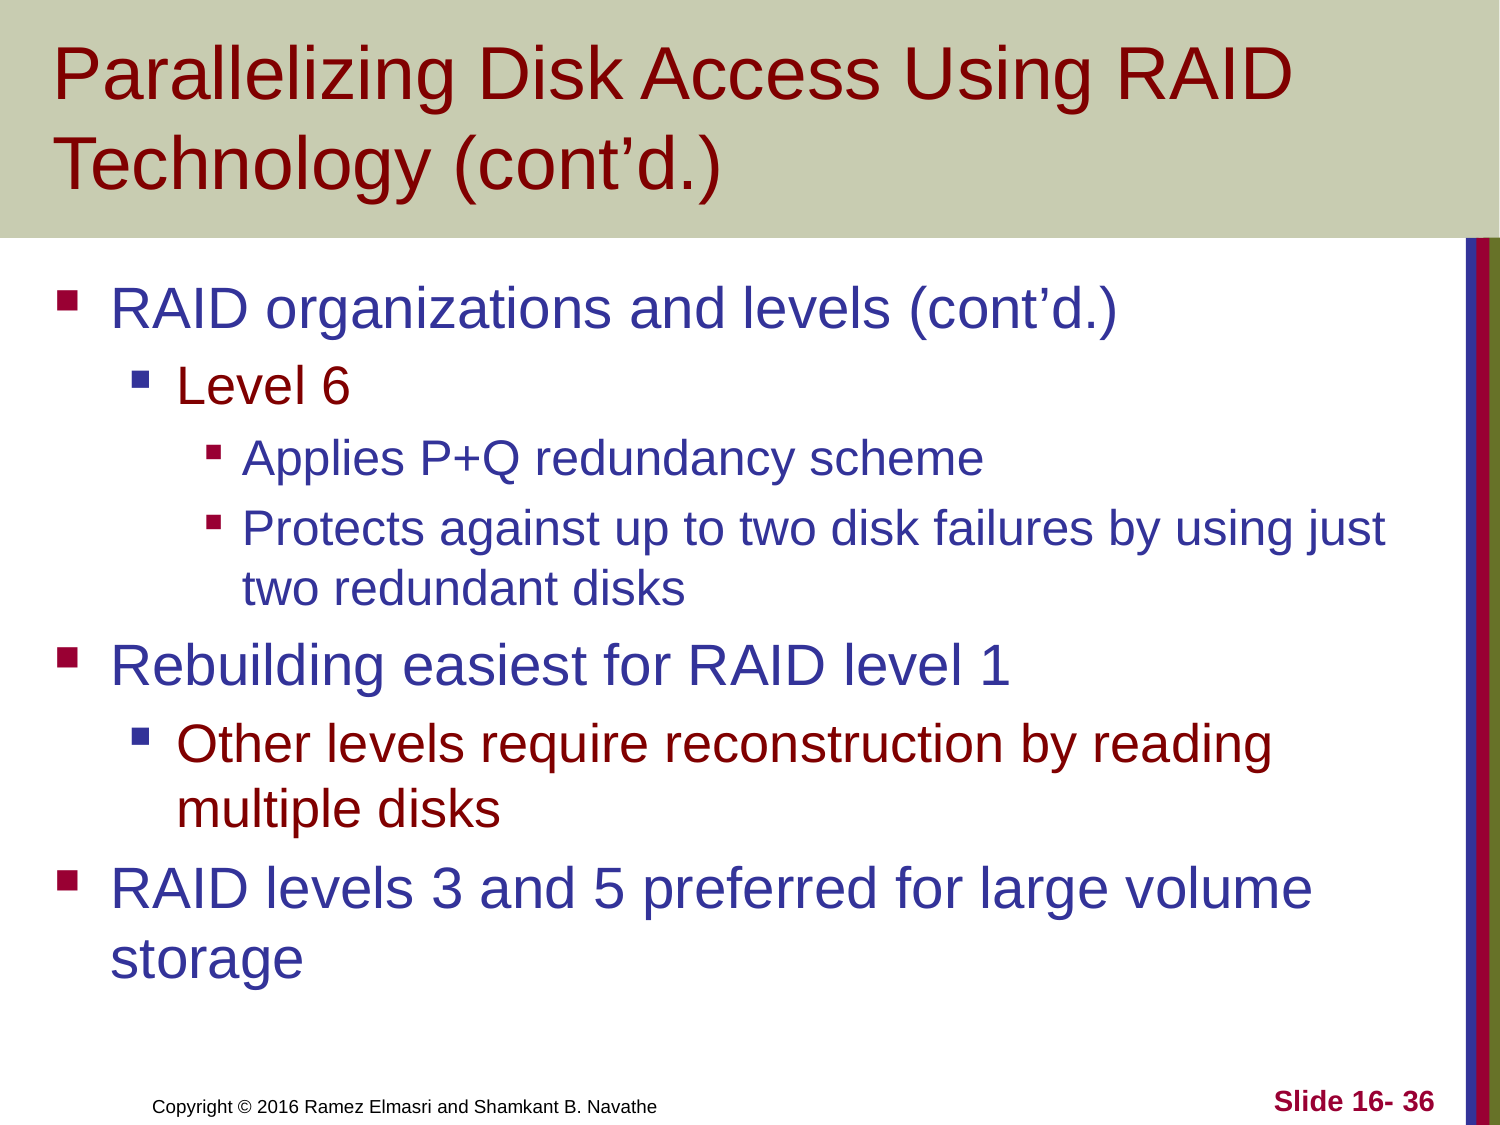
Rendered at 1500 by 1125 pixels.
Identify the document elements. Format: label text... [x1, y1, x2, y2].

list RAID organizations and levels (cont’d.) Level 6 Applies P+Q redundancy scheme Protects against up to two disk failures by using just two redundant disks Rebuilding easiest for RAID level 1 Other levels require reconstruction by reading multiple disks RAID levels 3 and 5 preferred for large volume storage [39, 262, 1400, 1013]
title Parallelizing Disk Access Using RAID Technology (cont’d.) [37, 49, 1317, 213]
slide_number Slide 16- 36 [1137, 1049, 1451, 1125]
